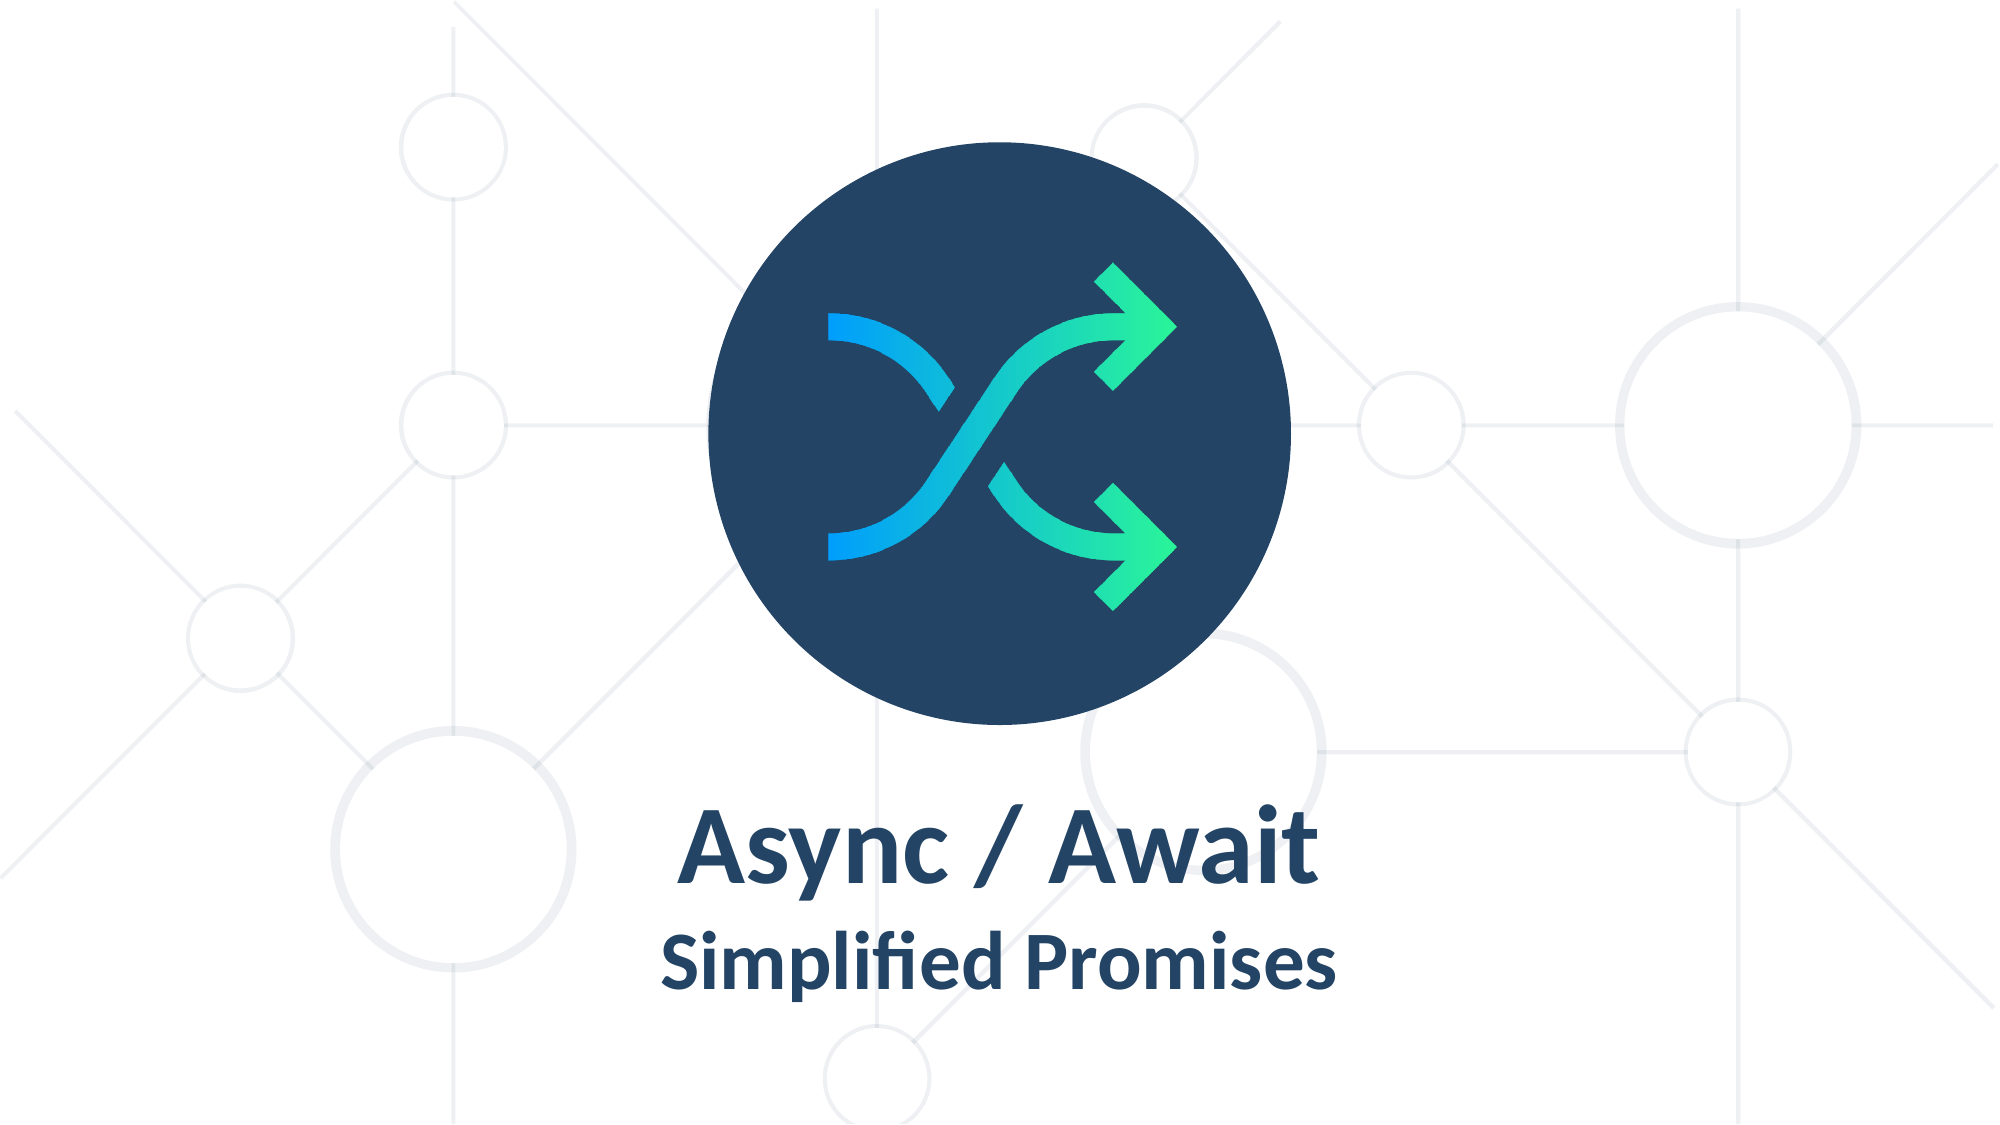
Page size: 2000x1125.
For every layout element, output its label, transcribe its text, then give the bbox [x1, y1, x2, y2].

list Simplified Promises [100, 912, 1899, 995]
list Async / Await [100, 771, 1899, 898]
picture [828, 262, 1177, 611]
